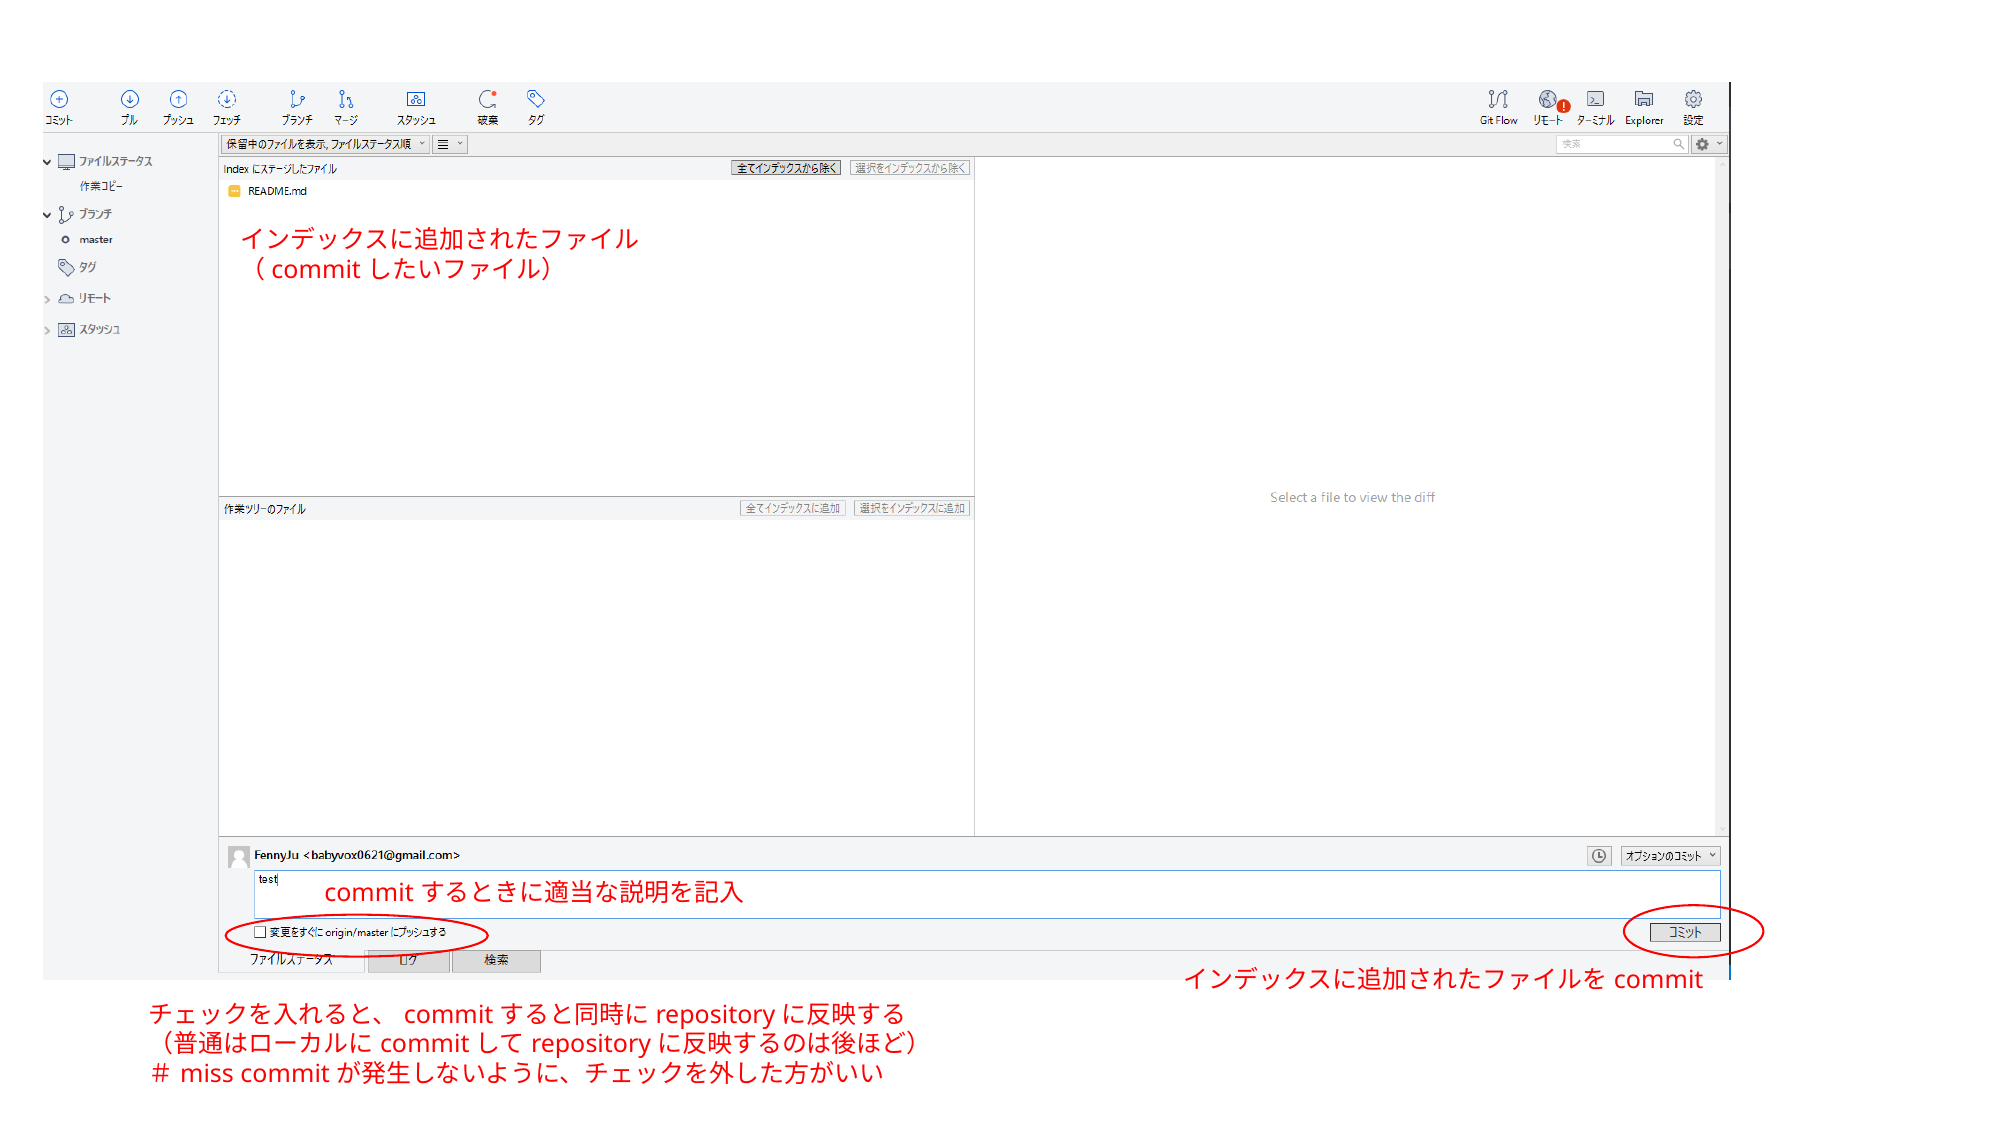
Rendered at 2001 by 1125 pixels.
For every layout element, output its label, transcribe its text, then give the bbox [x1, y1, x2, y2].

picture [42, 82, 1731, 980]
text_box チェックを入れると、commitすると同時にrepositoryに反映する （普通はローカルにcommitしてrepositoryに反映するのは後ほど） ＃miss commitが発生しないように、チェックを外した方がいい [134, 990, 1122, 1096]
text_box インデックスに追加されたファイルをcommit [1168, 956, 1846, 1002]
text_box [1731, 908, 1765, 955]
